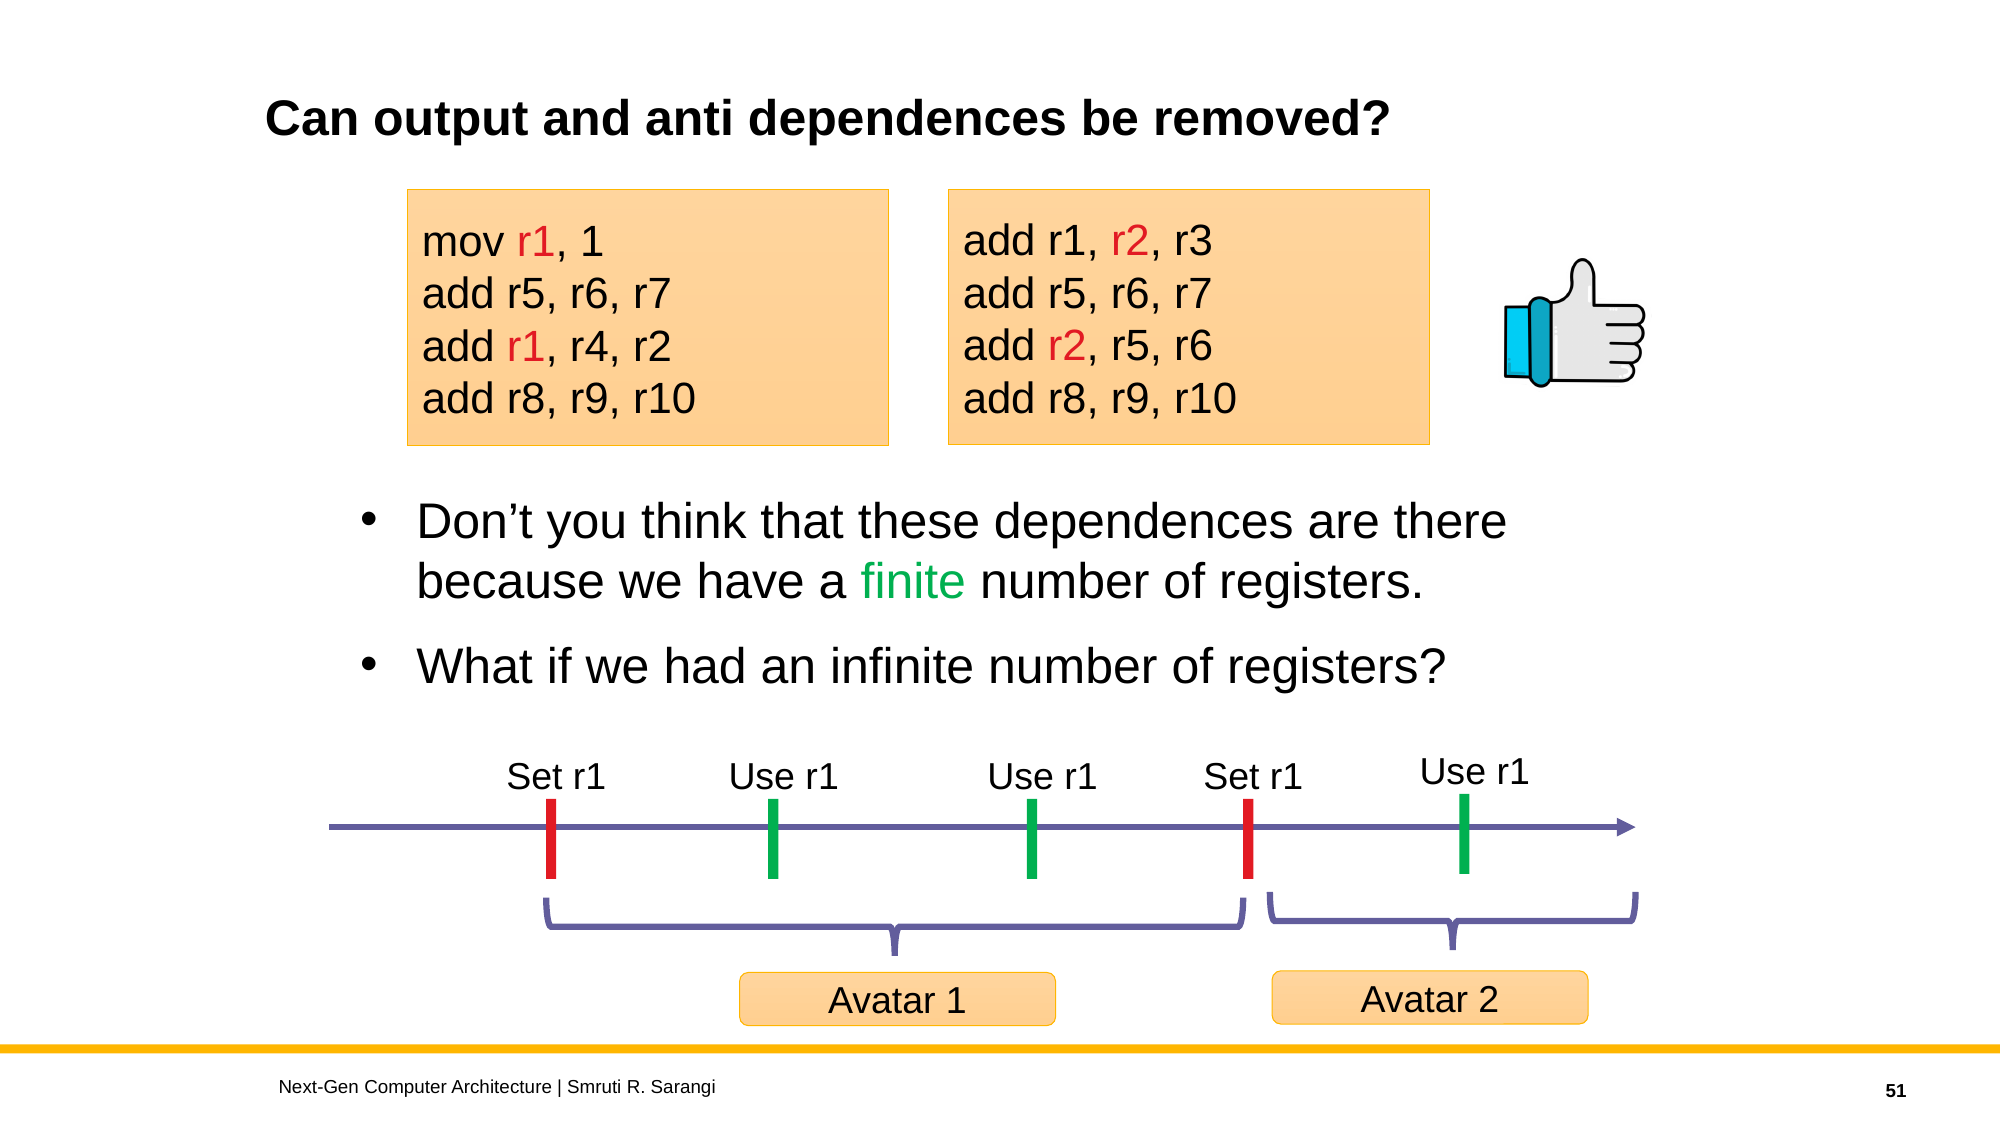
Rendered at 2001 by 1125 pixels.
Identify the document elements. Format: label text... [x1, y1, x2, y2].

text_box mov r1, 1 add r5, r6, r7 add r1, r4, r2 add r8, r9, r10 [407, 189, 889, 446]
text_box Set r1 [491, 744, 622, 804]
text_box [1242, 828, 1254, 880]
text_box [545, 804, 557, 827]
slide_number 51 [1711, 1071, 1922, 1109]
text_box Avatar 1 [739, 971, 1057, 1027]
title Can output and anti dependences be removed? [249, 85, 1619, 249]
text_box [1026, 804, 1038, 827]
text_box [1242, 804, 1254, 827]
text_box Use r1 [972, 744, 1113, 804]
text_box [1026, 828, 1038, 880]
text_box Use r1 [1404, 739, 1545, 800]
picture [1450, 189, 1706, 446]
text_box [767, 804, 779, 827]
footer Next-Gen Computer Architecture | Smruti R. Sarangi [263, 1067, 1464, 1105]
text_box add r1, r2, r3 add r5, r6, r7 add r2, r5, r6 add r8, r9, r10 [948, 189, 1430, 445]
text_box [767, 828, 779, 880]
text_box Set r1 [1188, 744, 1319, 804]
text_box [1268, 891, 1638, 951]
text_box Use r1 [713, 744, 854, 804]
text_box [1458, 828, 1471, 875]
list Don’t you think that these dependences are there because we have a finite number of registers. What if we had an infinite number of registers? [344, 480, 1639, 723]
text_box [1458, 800, 1471, 827]
text_box [544, 897, 1245, 956]
text_box [545, 828, 557, 880]
text_box Avatar 2 [1271, 970, 1589, 1025]
